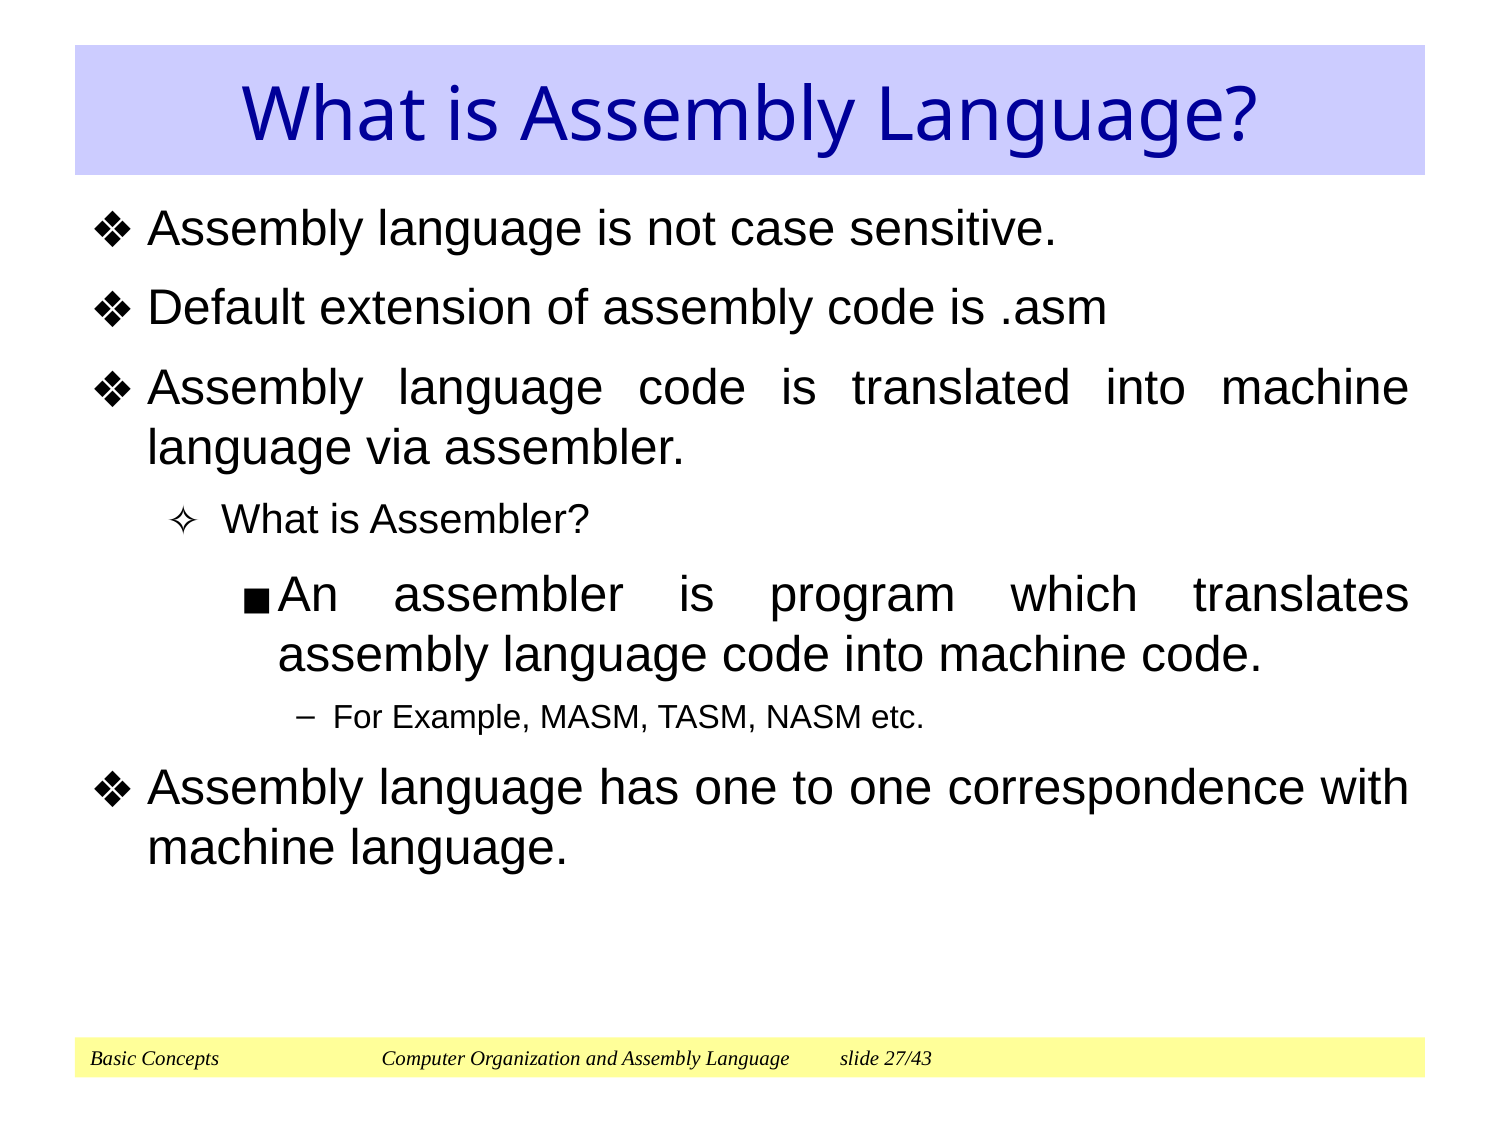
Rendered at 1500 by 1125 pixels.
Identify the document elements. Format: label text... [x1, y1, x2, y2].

title What is Assembly Language? [75, 45, 1425, 175]
list Assembly language is not case sensitive. Default extension of assembly code is .asm Assembly language code is translated into machine language via assembler. What is Assembler? An assembler is program which translates assembly language code into machine code. For Example, MASM, TASM, NASM etc. Assembly language has one to one correspondence with machine language. [75, 187, 1425, 894]
